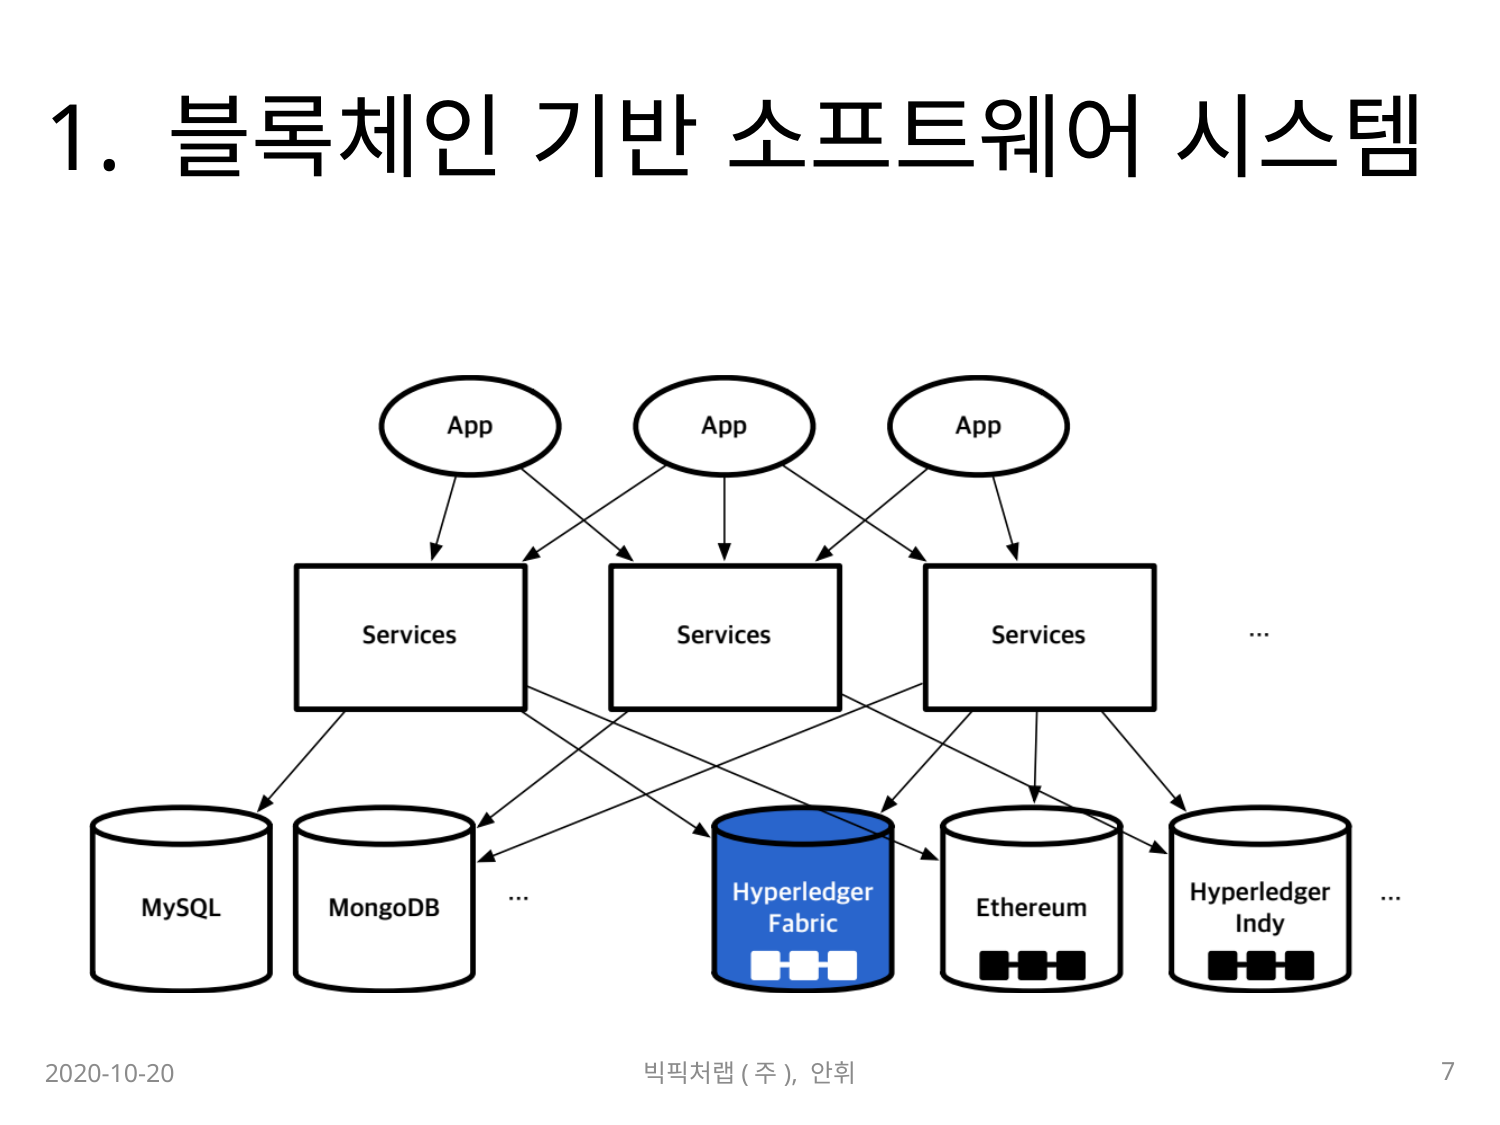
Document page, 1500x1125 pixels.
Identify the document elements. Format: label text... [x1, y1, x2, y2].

footer 빅픽처랩(주), 안휘 [387, 1042, 1113, 1103]
picture [89, 374, 1411, 993]
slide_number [29, 1042, 368, 1103]
title 1. 블록체인 기반 소프트웨어 시스템 [29, 22, 1471, 198]
slide_number 7 [1132, 1042, 1471, 1103]
